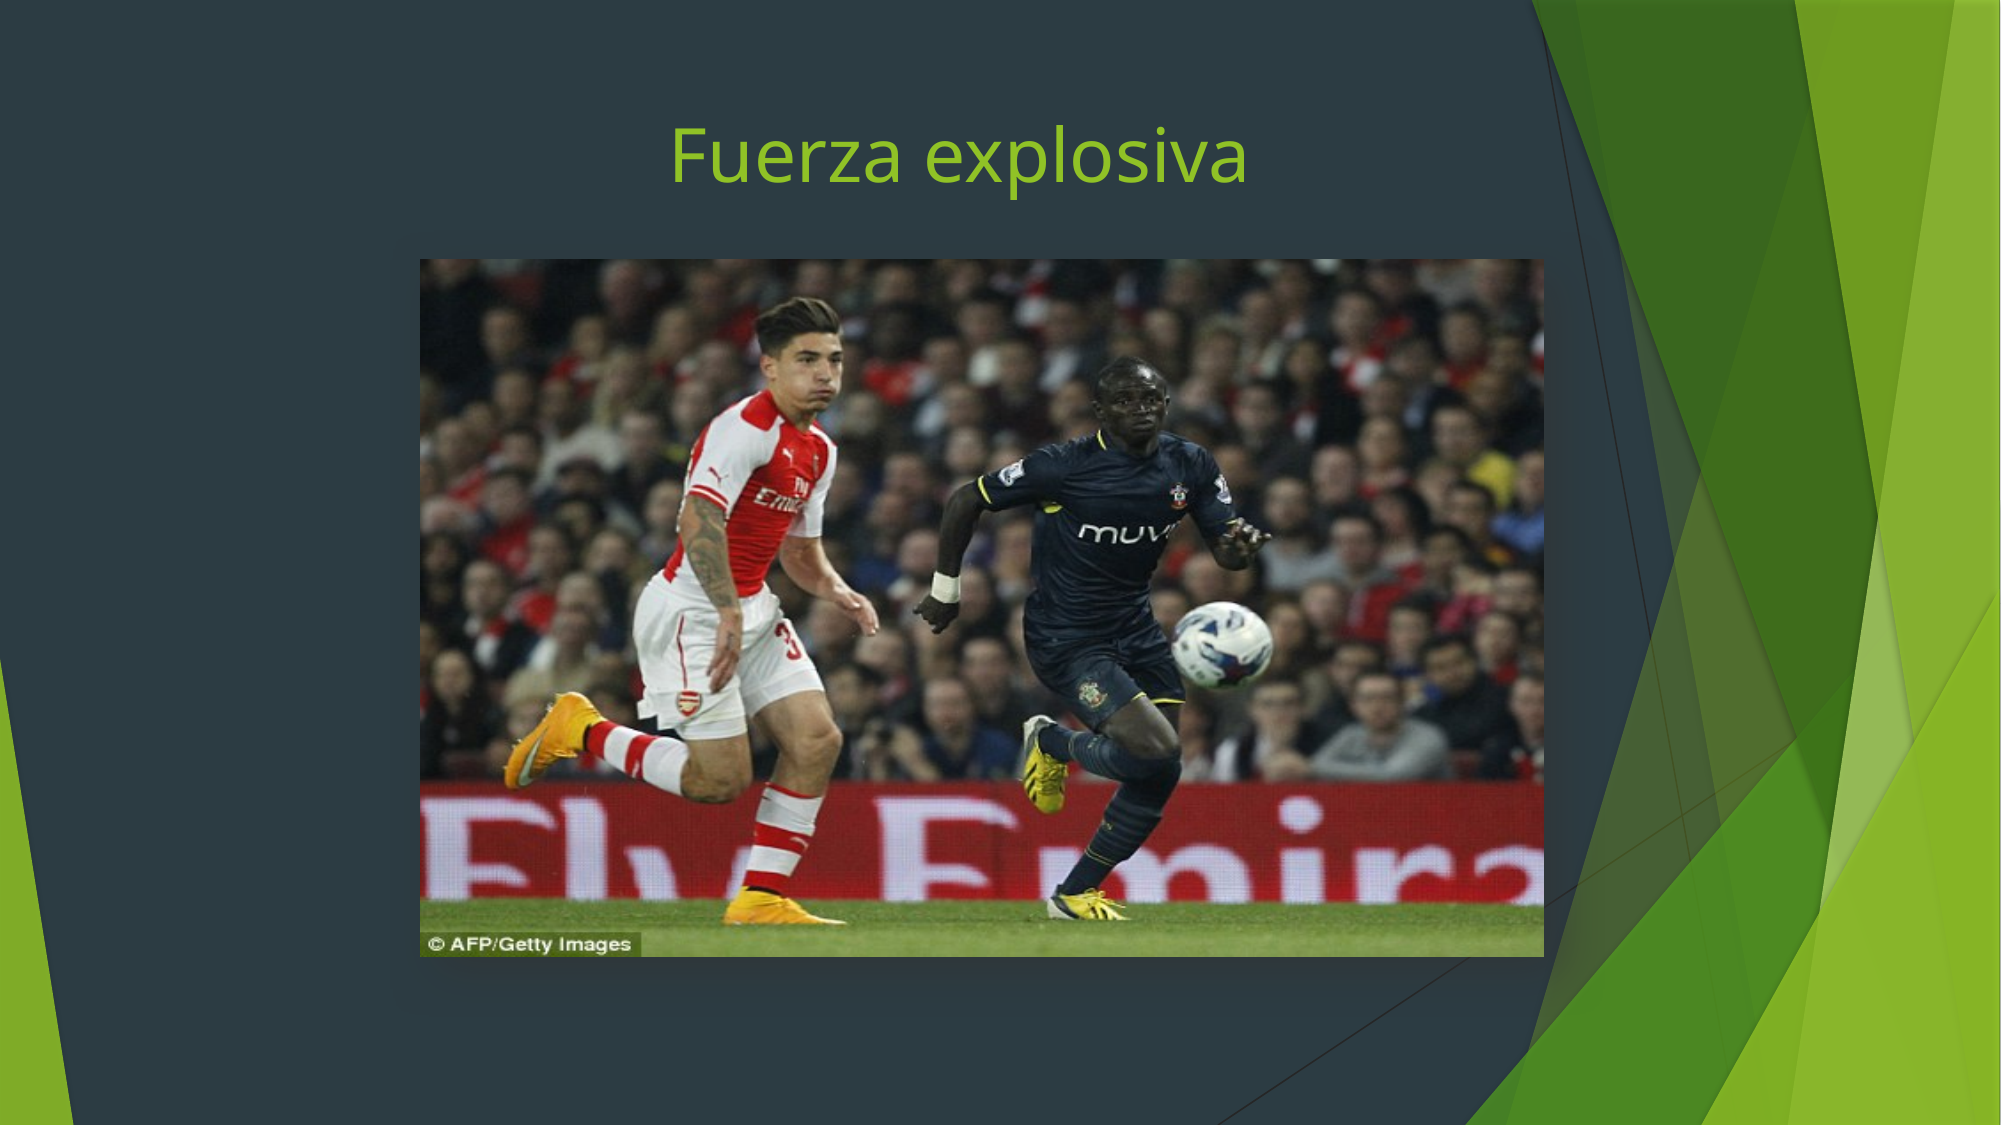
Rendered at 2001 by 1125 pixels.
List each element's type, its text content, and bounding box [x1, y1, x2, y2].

picture [419, 259, 1545, 958]
title Fuerza explosiva [254, 99, 1665, 317]
